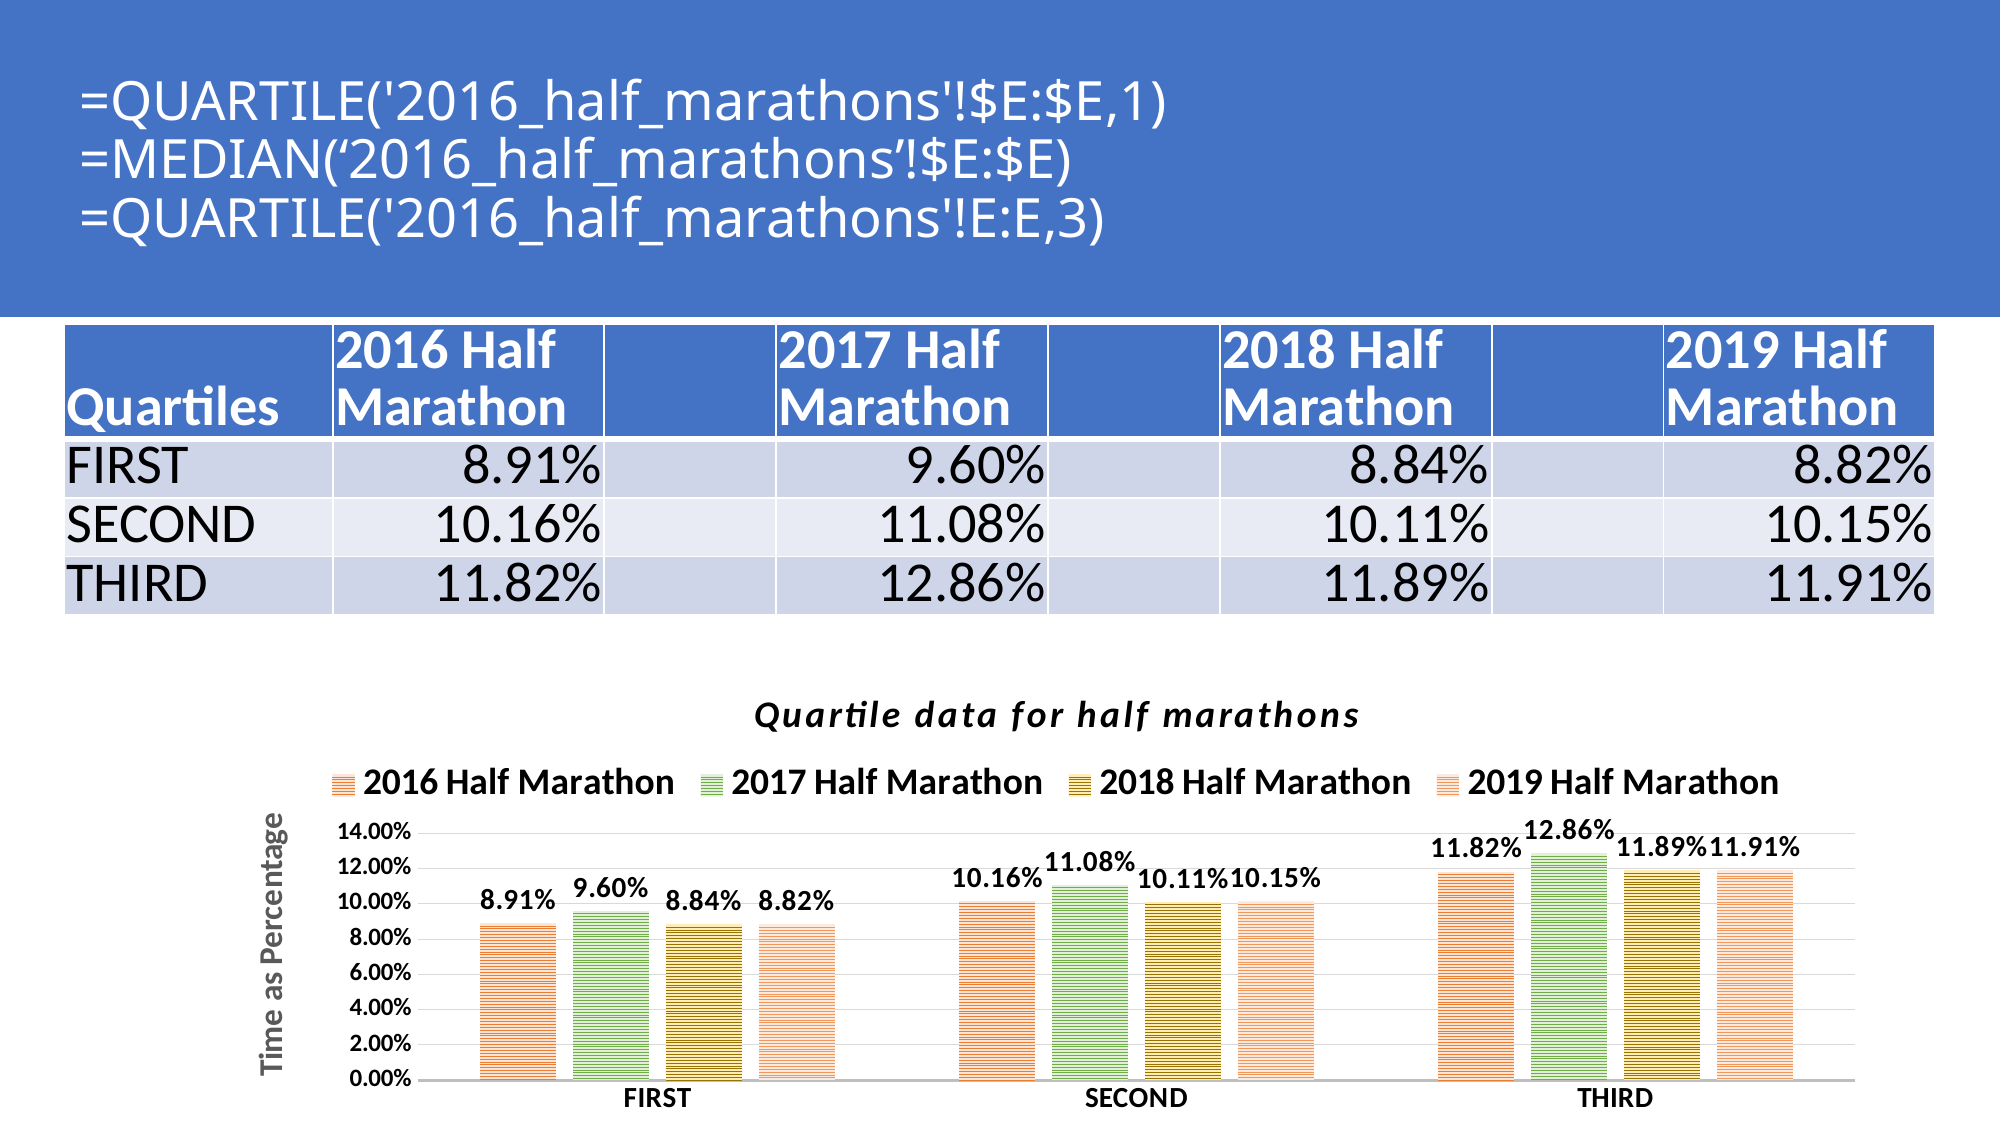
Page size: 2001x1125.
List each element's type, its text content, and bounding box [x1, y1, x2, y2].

table_header 2018 Half Marathon [1221, 325, 1491, 436]
table_cell [605, 557, 775, 614]
table_cell SECOND [65, 499, 332, 556]
table_cell [1493, 557, 1663, 614]
table_cell [1493, 499, 1663, 556]
table_header 2016 Half Marathon [334, 325, 603, 436]
table_header [605, 325, 775, 436]
table_cell THIRD [65, 557, 332, 614]
table_cell 8.82% [1664, 442, 1934, 497]
table_cell [605, 442, 775, 497]
table_cell [1049, 557, 1219, 614]
table_cell 8.91% [334, 442, 603, 497]
table_cell [605, 499, 775, 556]
table_cell [1493, 442, 1663, 497]
table_cell 10.11% [1221, 499, 1491, 556]
table_cell [1049, 499, 1219, 556]
table_header 2019 Half Marathon [1664, 325, 1934, 436]
table_cell FIRST [65, 442, 332, 497]
text_box [0, 0, 2000, 318]
table_cell 12.86% [777, 557, 1047, 614]
chart [224, 670, 1889, 1125]
table_cell 11.82% [334, 557, 603, 614]
title =QUARTILE('2016_half_marathons'!$E:$E,1) =MEDIAN(‘2016_half_marathons’!$E:$E) =QUARTILE('2016_half_marathons'!E:E,3) [64, 52, 1936, 271]
table_cell 11.08% [777, 499, 1047, 556]
table_cell 9.60% [777, 442, 1047, 497]
table_cell 10.16% [334, 499, 603, 556]
table_header Quartiles [65, 325, 332, 436]
table_header 2017 Half Marathon [777, 325, 1047, 436]
table_cell 11.91% [1664, 557, 1934, 614]
table_header [1049, 325, 1219, 436]
table_cell 8.84% [1221, 442, 1491, 497]
table_cell [1049, 442, 1219, 497]
table_header [1493, 325, 1663, 436]
table_cell 11.89% [1221, 557, 1491, 614]
table_cell 10.15% [1664, 499, 1934, 556]
